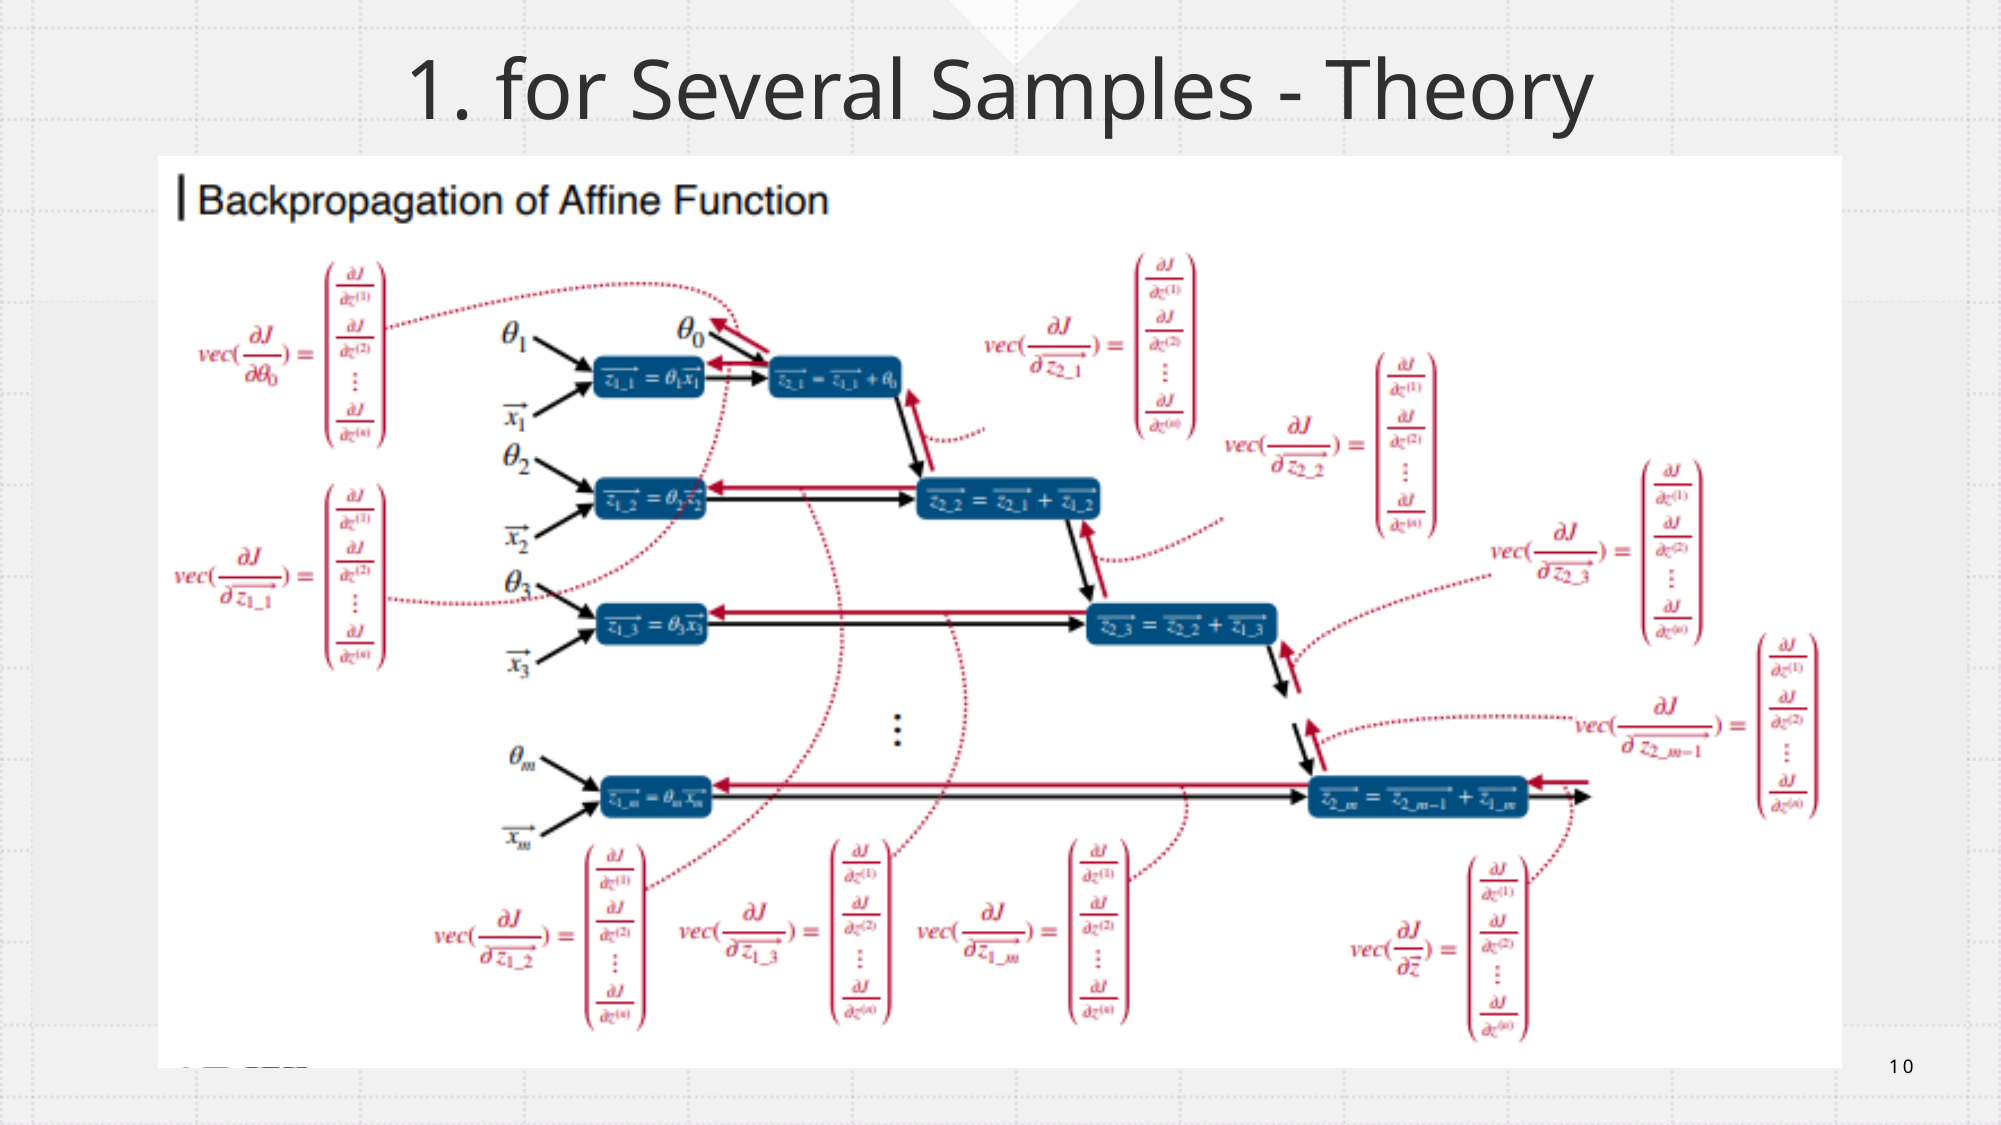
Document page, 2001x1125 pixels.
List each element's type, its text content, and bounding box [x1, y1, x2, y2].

slide_number 10 [1835, 1037, 1967, 1098]
picture [158, 156, 1842, 1068]
title 1. for Several Samples - Theory [297, 40, 1703, 145]
